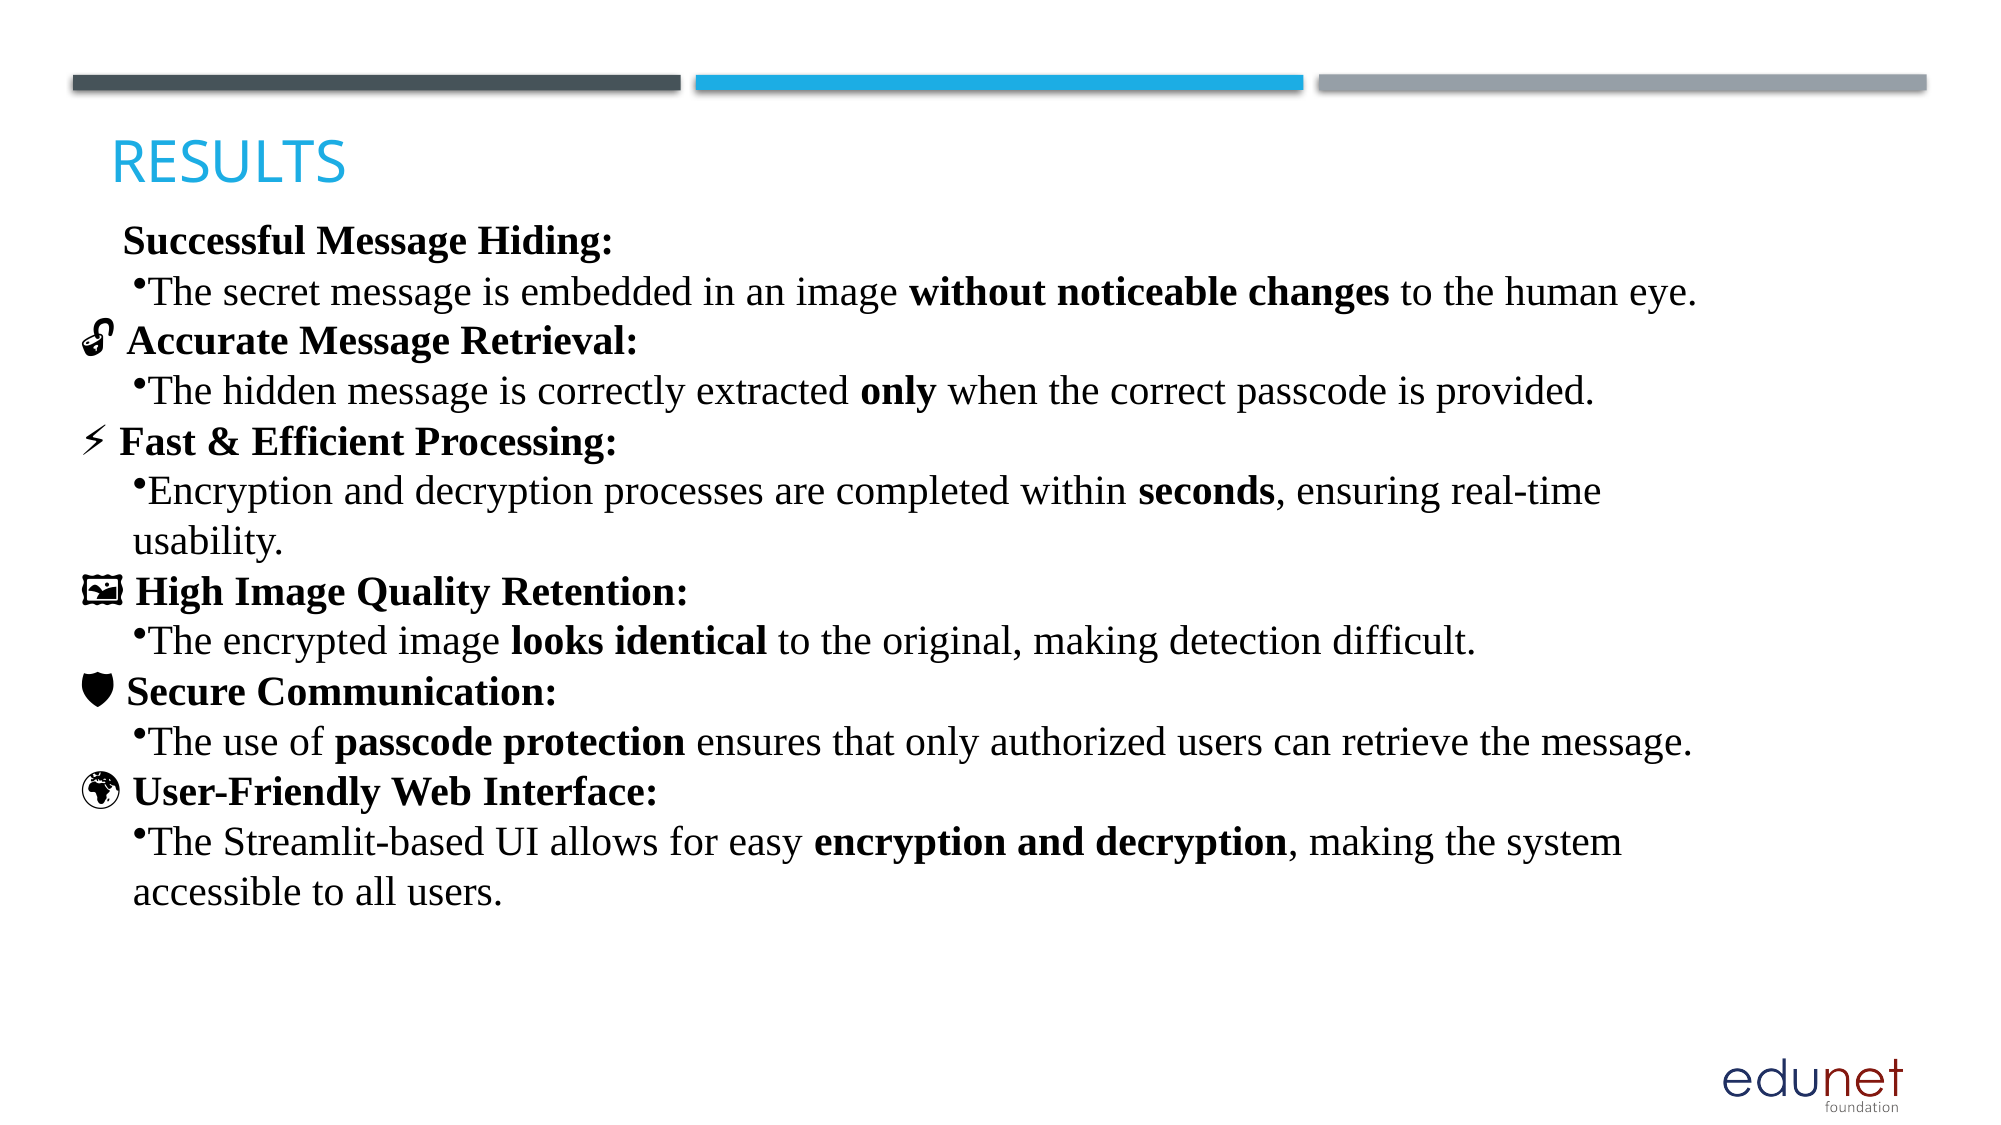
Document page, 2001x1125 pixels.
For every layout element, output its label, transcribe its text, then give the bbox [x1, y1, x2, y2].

title Results [95, 115, 1905, 203]
picture [1719, 1056, 1905, 1116]
list ✅ Successful Message Hiding: The secret message is embedded in an image without noticeable changes to the human eye. 🔓 Accurate Message Retrieval: The hidden message is correctly extracted only when the correct passcode is provided. ⚡ Fast & Efficient Processing: Encryption and decryption processes are completed within seconds, ensuring real-time usability. 🖼️ High Image Quality Retention: The encrypted image looks identical to the original, making detection difficult. 🛡️ Secure Communication: The use of passcode protection ensures that only authorized users can retrieve the message. 🌍 User-Friendly Web Interface: The Streamlit-based UI allows for easy encryption and decryption, making the system accessible to all users. [64, 205, 1758, 972]
